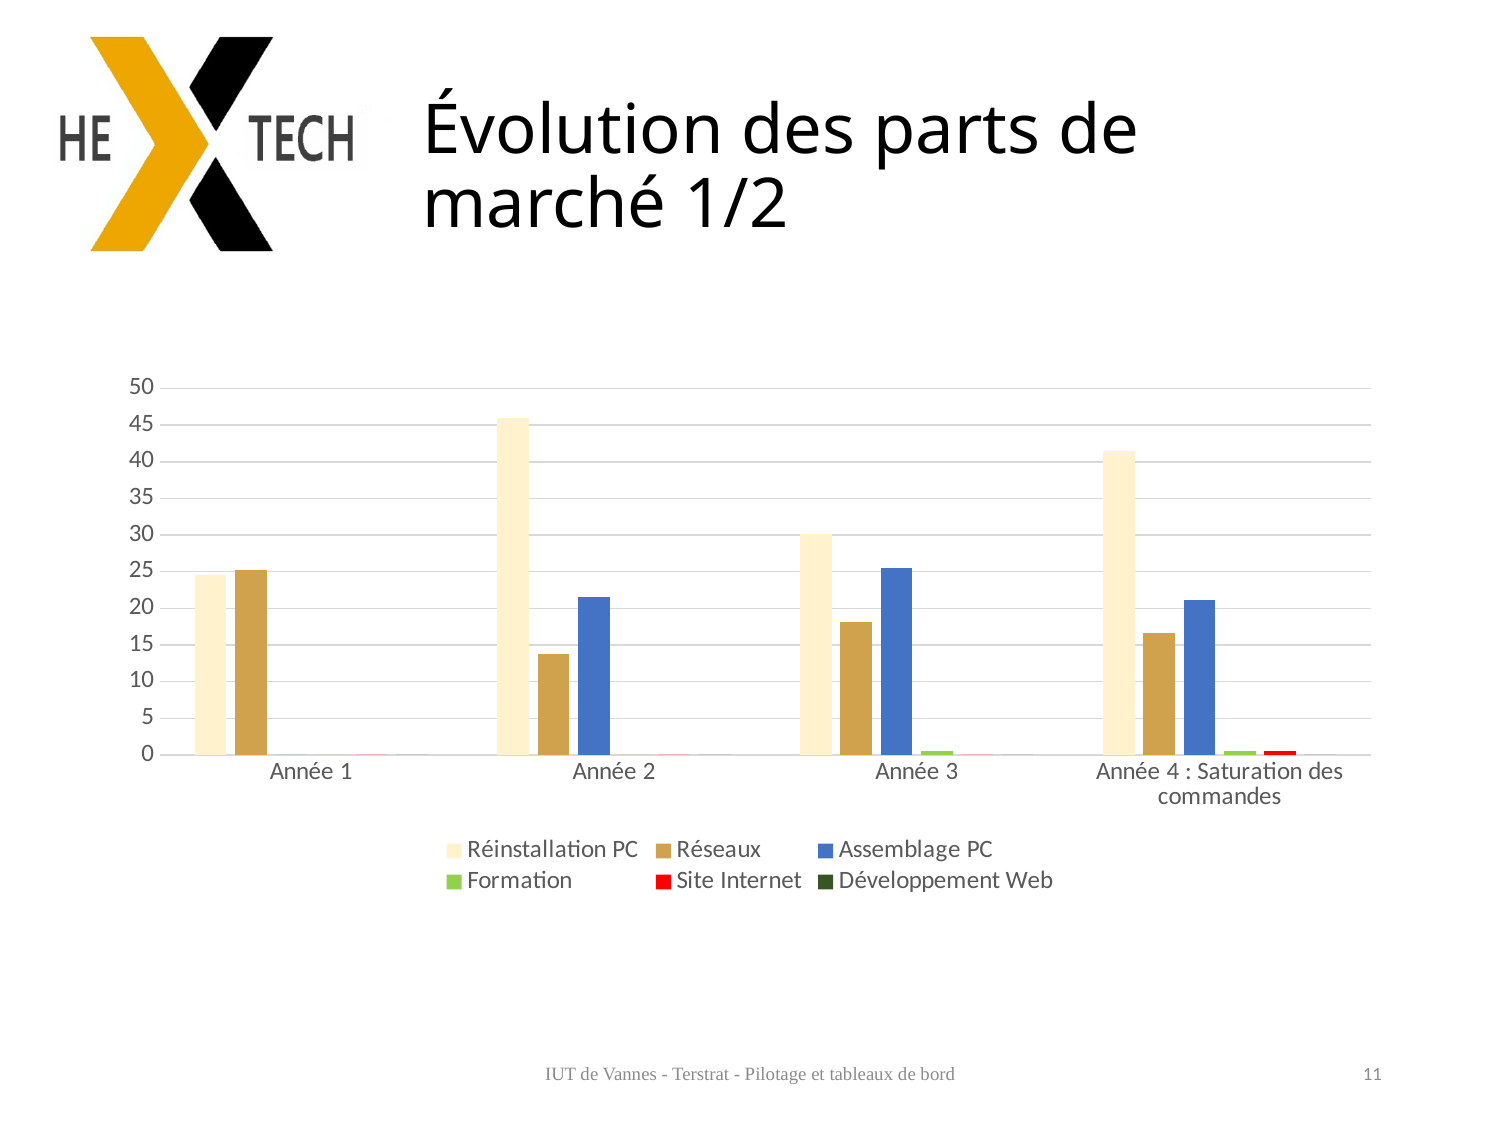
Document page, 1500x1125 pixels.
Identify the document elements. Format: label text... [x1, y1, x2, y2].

footer IUT de Vannes - Terstrat - Pilotage et tableaux de bord [496, 1042, 1004, 1103]
picture [30, 35, 398, 254]
slide_number 11 [1059, 1042, 1397, 1103]
title Évolution des parts de marché 1/2 [407, 59, 1397, 278]
chart [103, 365, 1397, 901]
